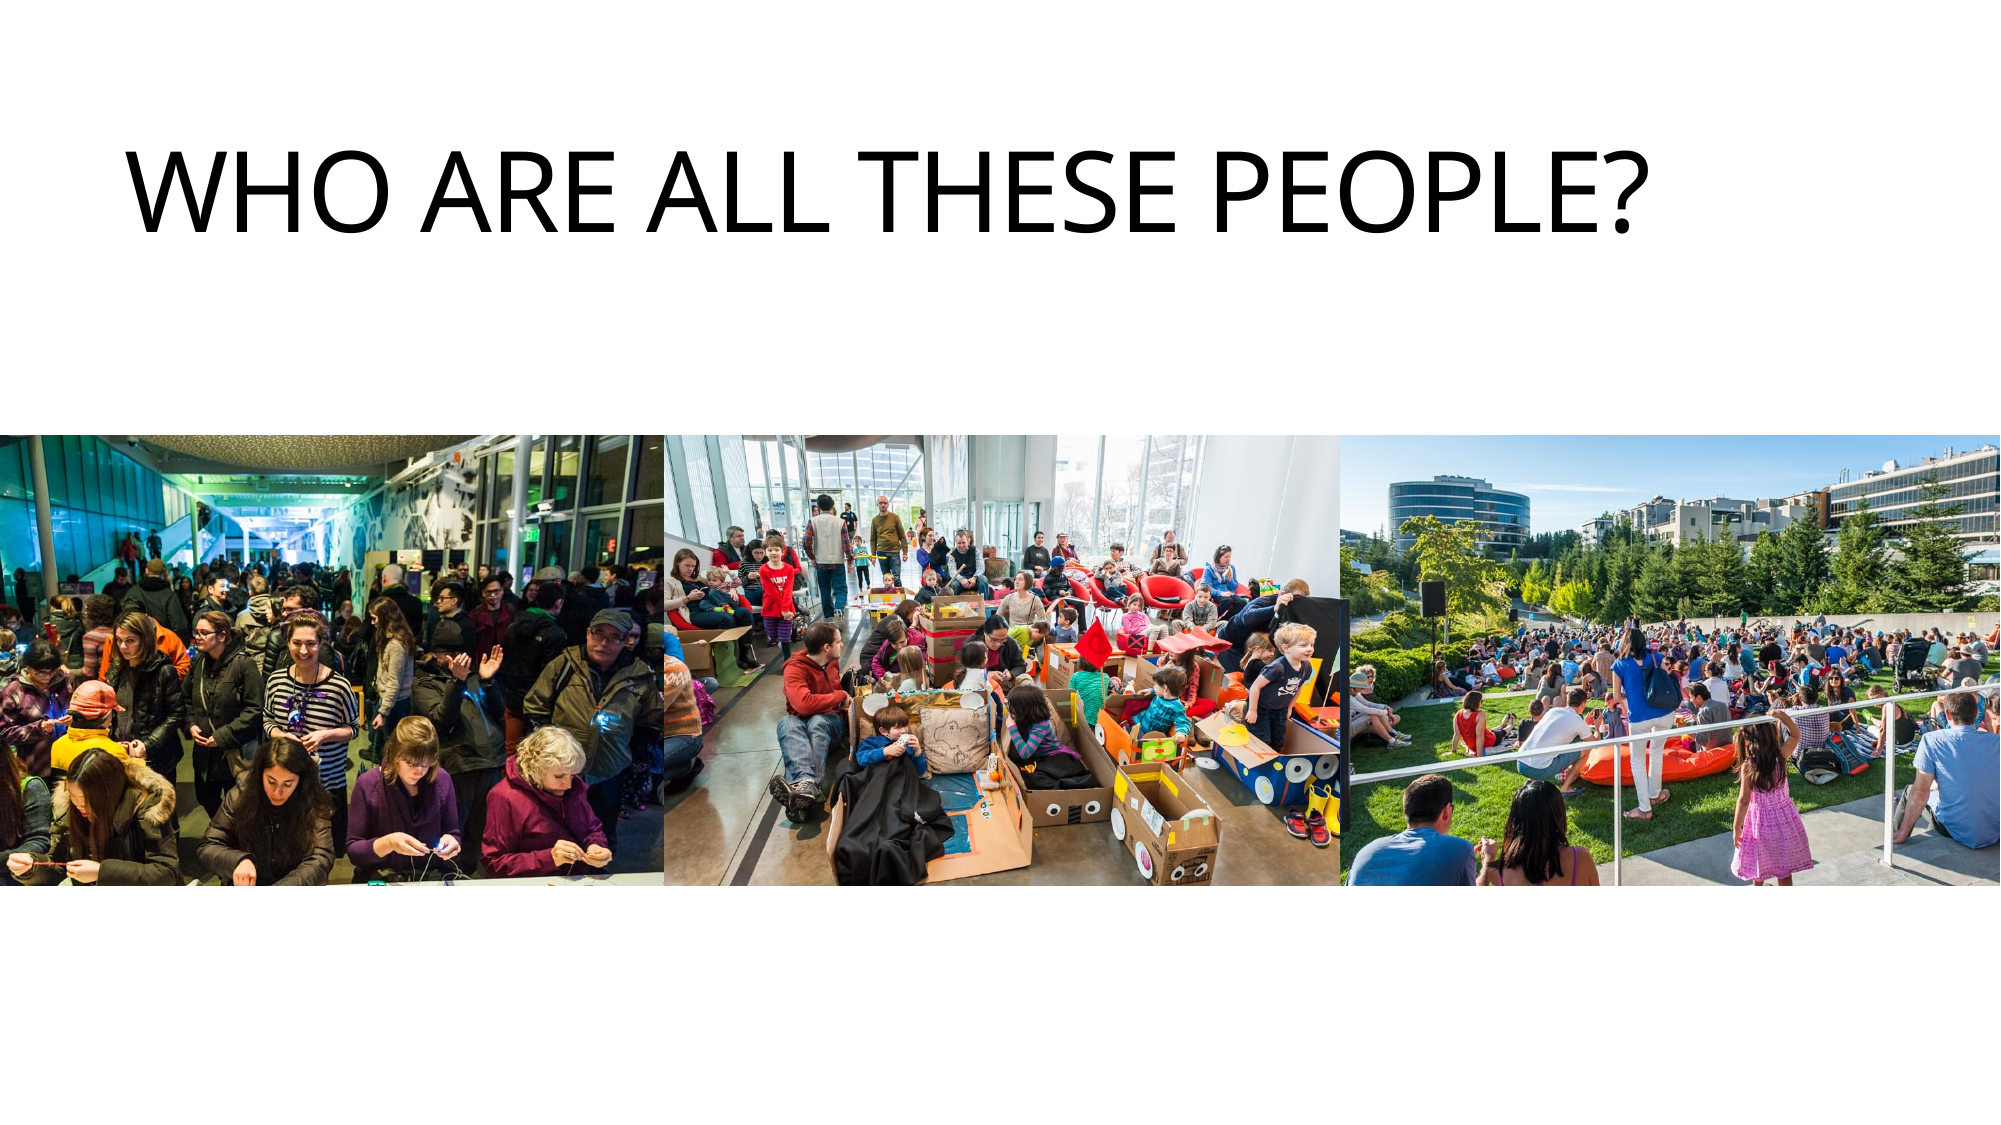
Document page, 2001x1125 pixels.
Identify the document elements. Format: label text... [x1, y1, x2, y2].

text_box WHO ARE ALL THESE PEOPLE? [104, 122, 1956, 266]
picture [0, 435, 2000, 886]
